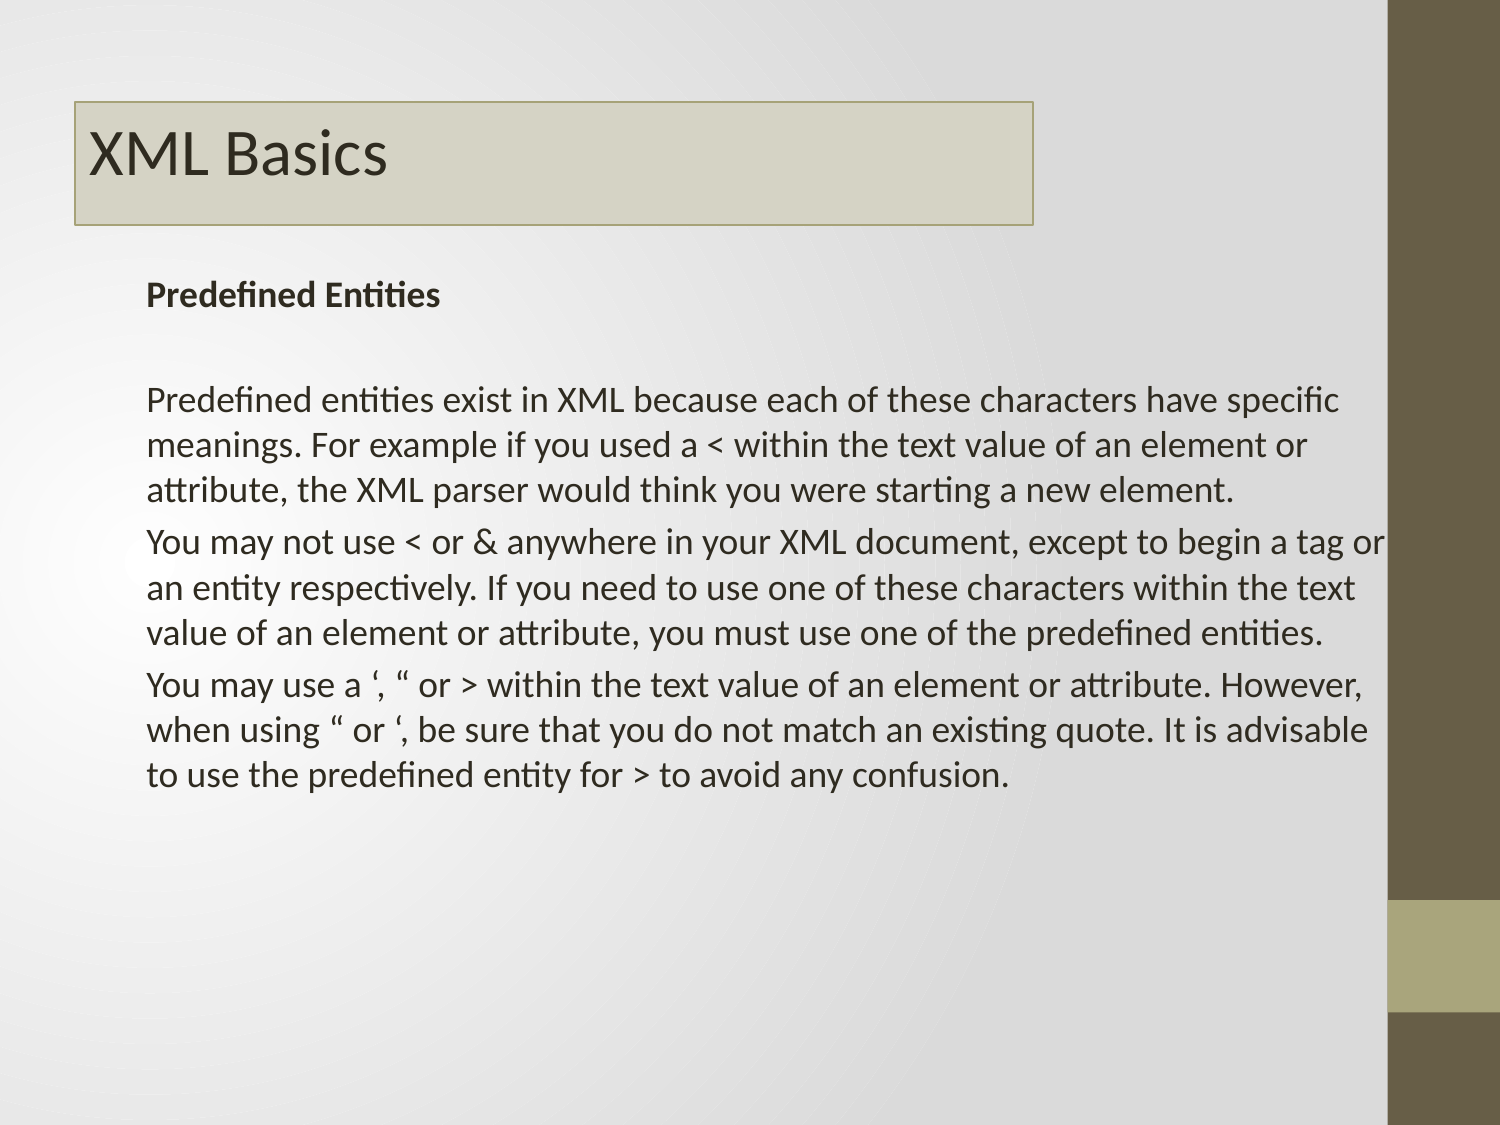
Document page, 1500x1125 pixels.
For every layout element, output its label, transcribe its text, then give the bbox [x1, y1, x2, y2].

list Predefined Entities Predefined entities exist in XML because each of these characters have specific meanings. For example if you used a < within the text value of an element or attribute, the XML parser would think you were starting a new element. You may not use < or & anywhere in your XML document, except to begin a tag or an entity respectively. If you need to use one of these characters within the text value of an element or attribute, you must use one of the predefined entities. You may use a ‘, “ or > within the text value of an element or attribute. However, when using “ or ‘, be sure that you do not match an existing quote. It is advisable to use the predefined entity for > to avoid any confusion. [75, 262, 1425, 1030]
text_box XML Basics [74, 101, 1034, 226]
